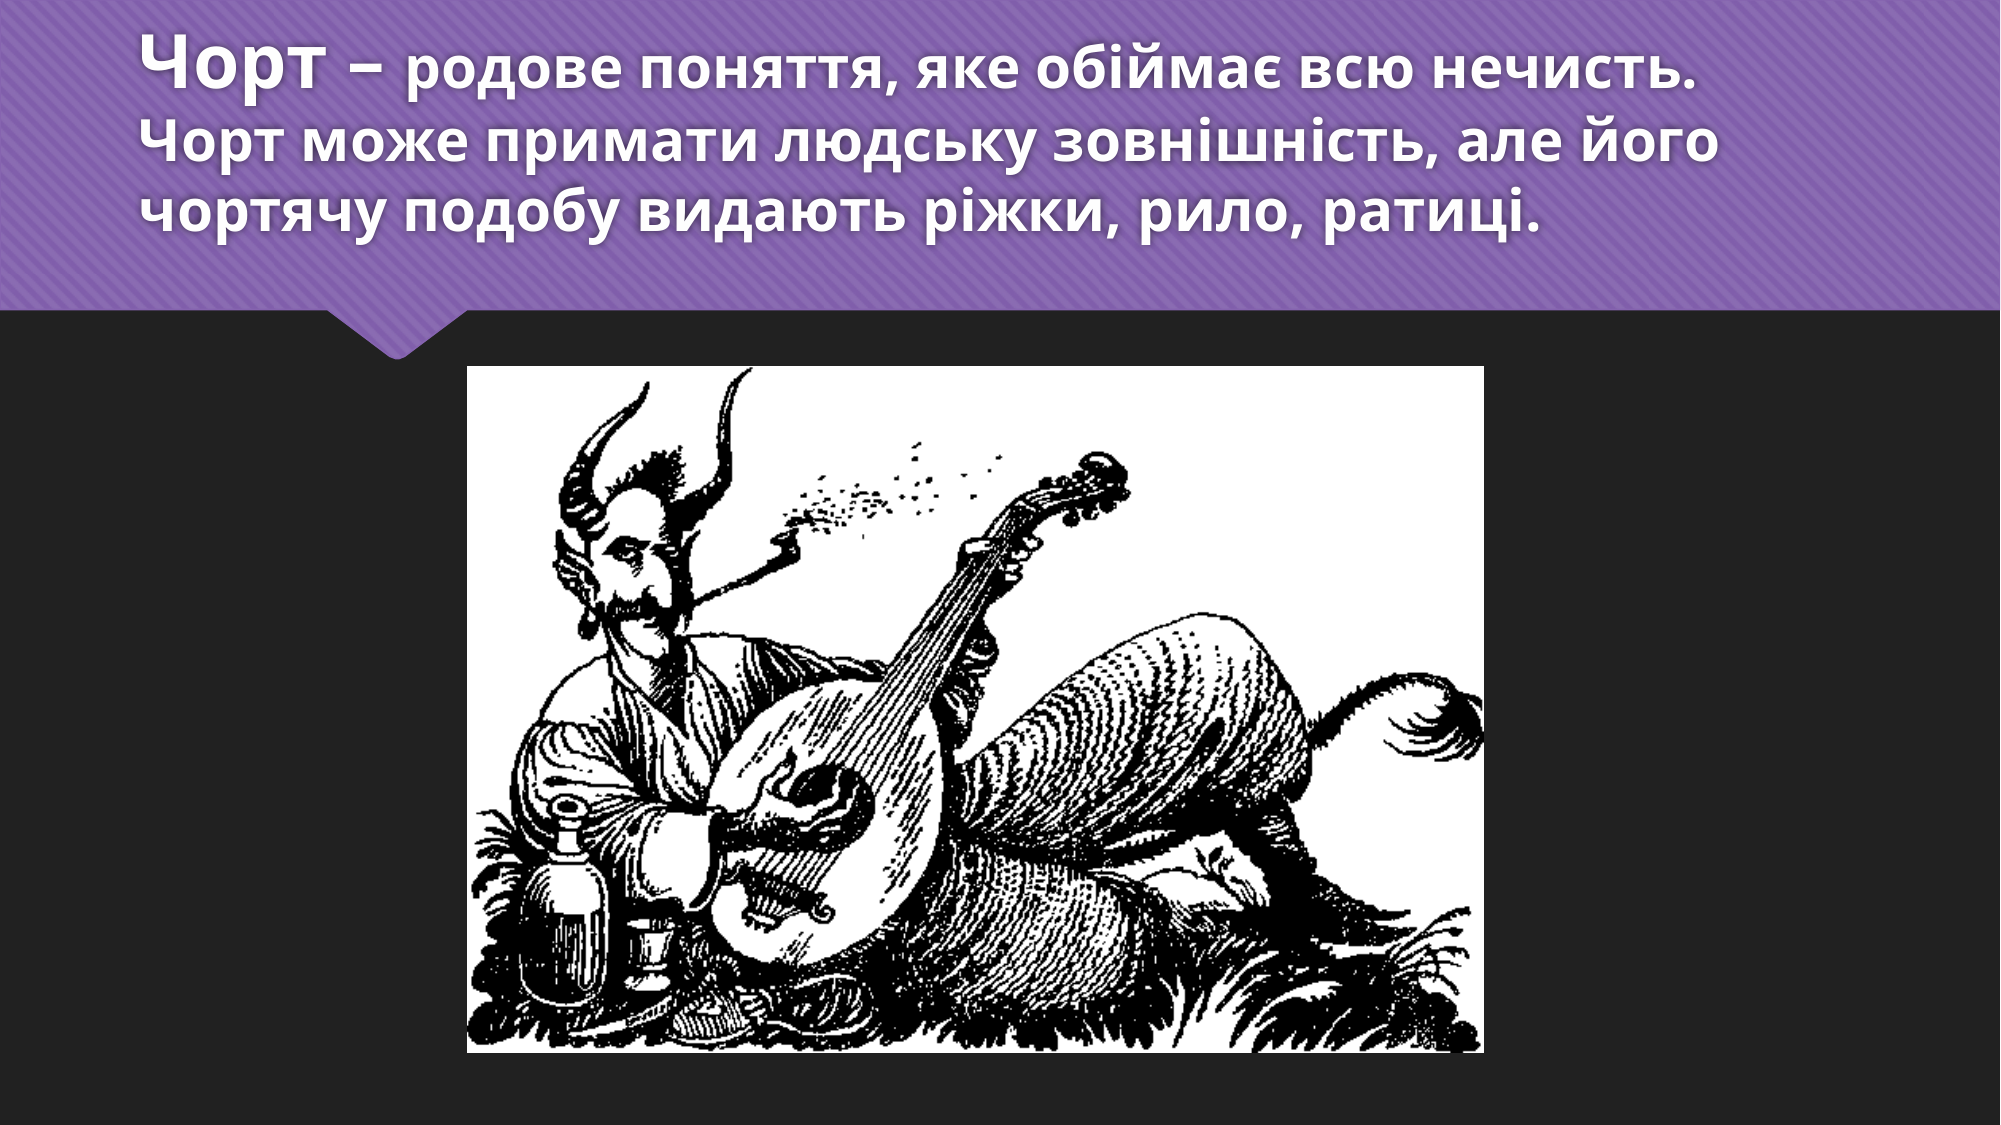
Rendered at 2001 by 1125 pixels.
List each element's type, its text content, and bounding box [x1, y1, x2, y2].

picture [466, 366, 1484, 1053]
title Чорт – родове поняття, яке обіймає всю нечисть. Чорт може примати людську зовнішність, але його чортячу подобу видають ріжки, рило, ратиці. [124, 173, 1859, 342]
